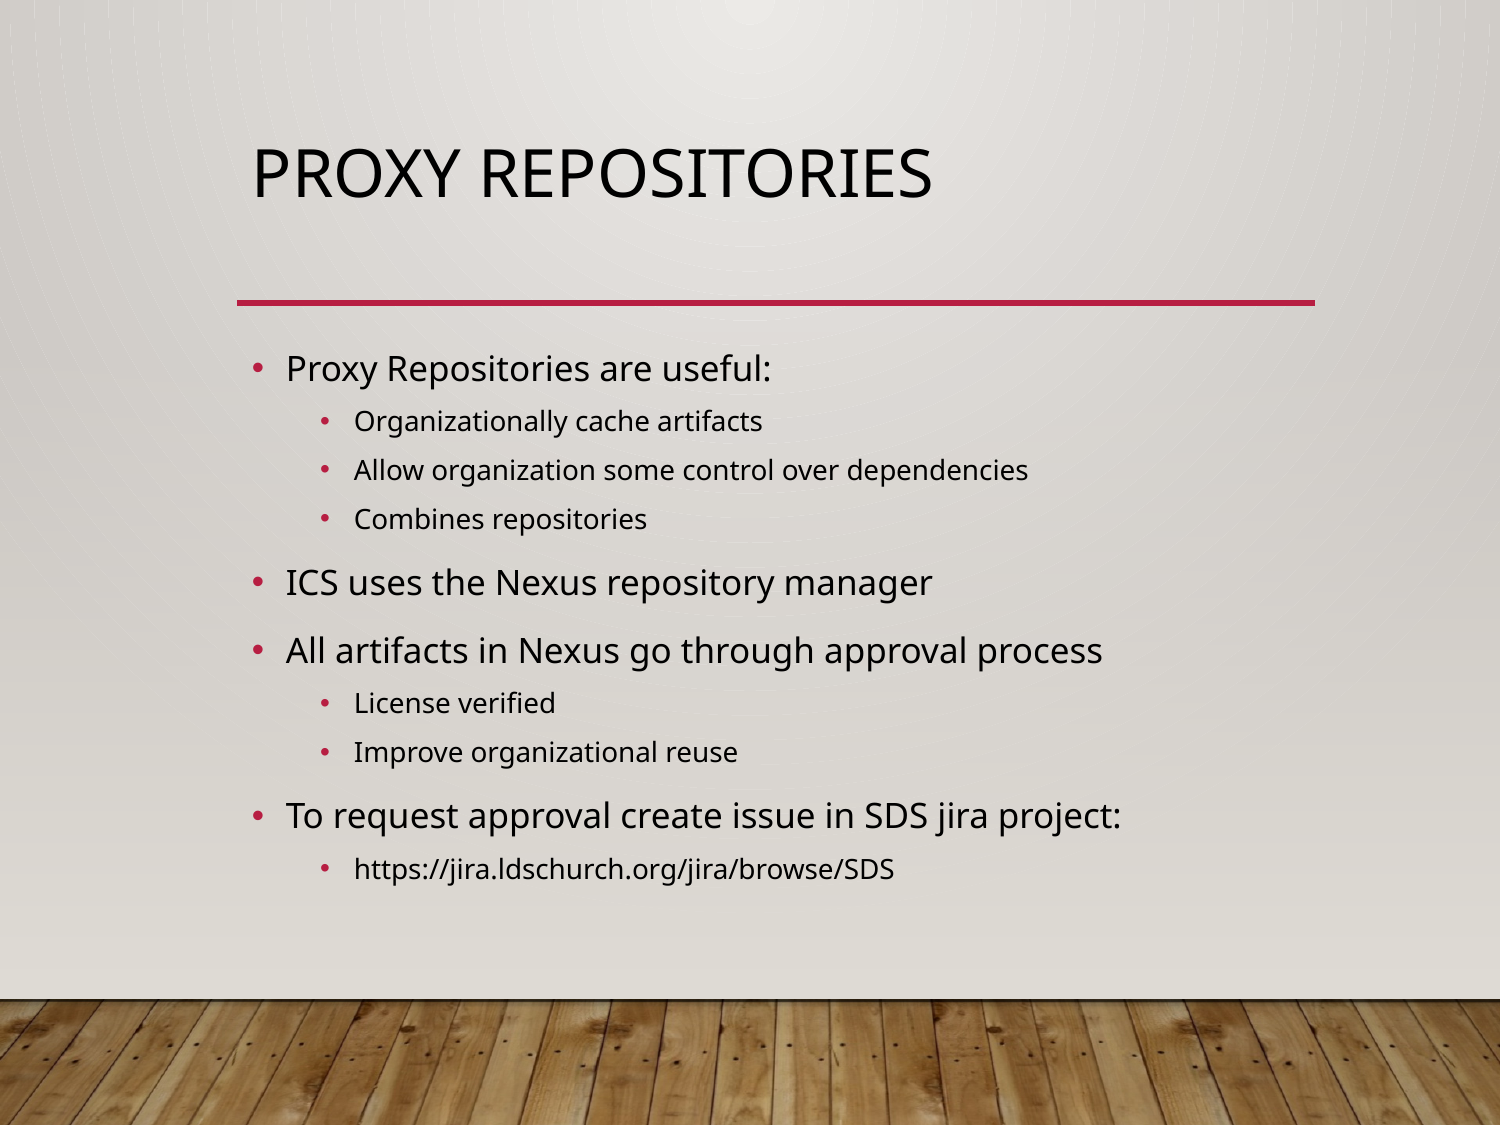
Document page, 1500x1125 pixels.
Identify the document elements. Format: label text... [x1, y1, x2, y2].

picture [0, 999, 1500, 1125]
list Proxy Repositories are useful: Organizationally cache artifacts Allow organization some control over dependencies Combines repositories ICS uses the Nexus repository manager All artifacts in Nexus go through approval process License verified Improve organizational reuse To request approval create issue in SDS jira project: https://jira.ldschurch.org/jira/browse/SDS [236, 330, 1315, 897]
title Proxy Repositories [236, 131, 1315, 305]
